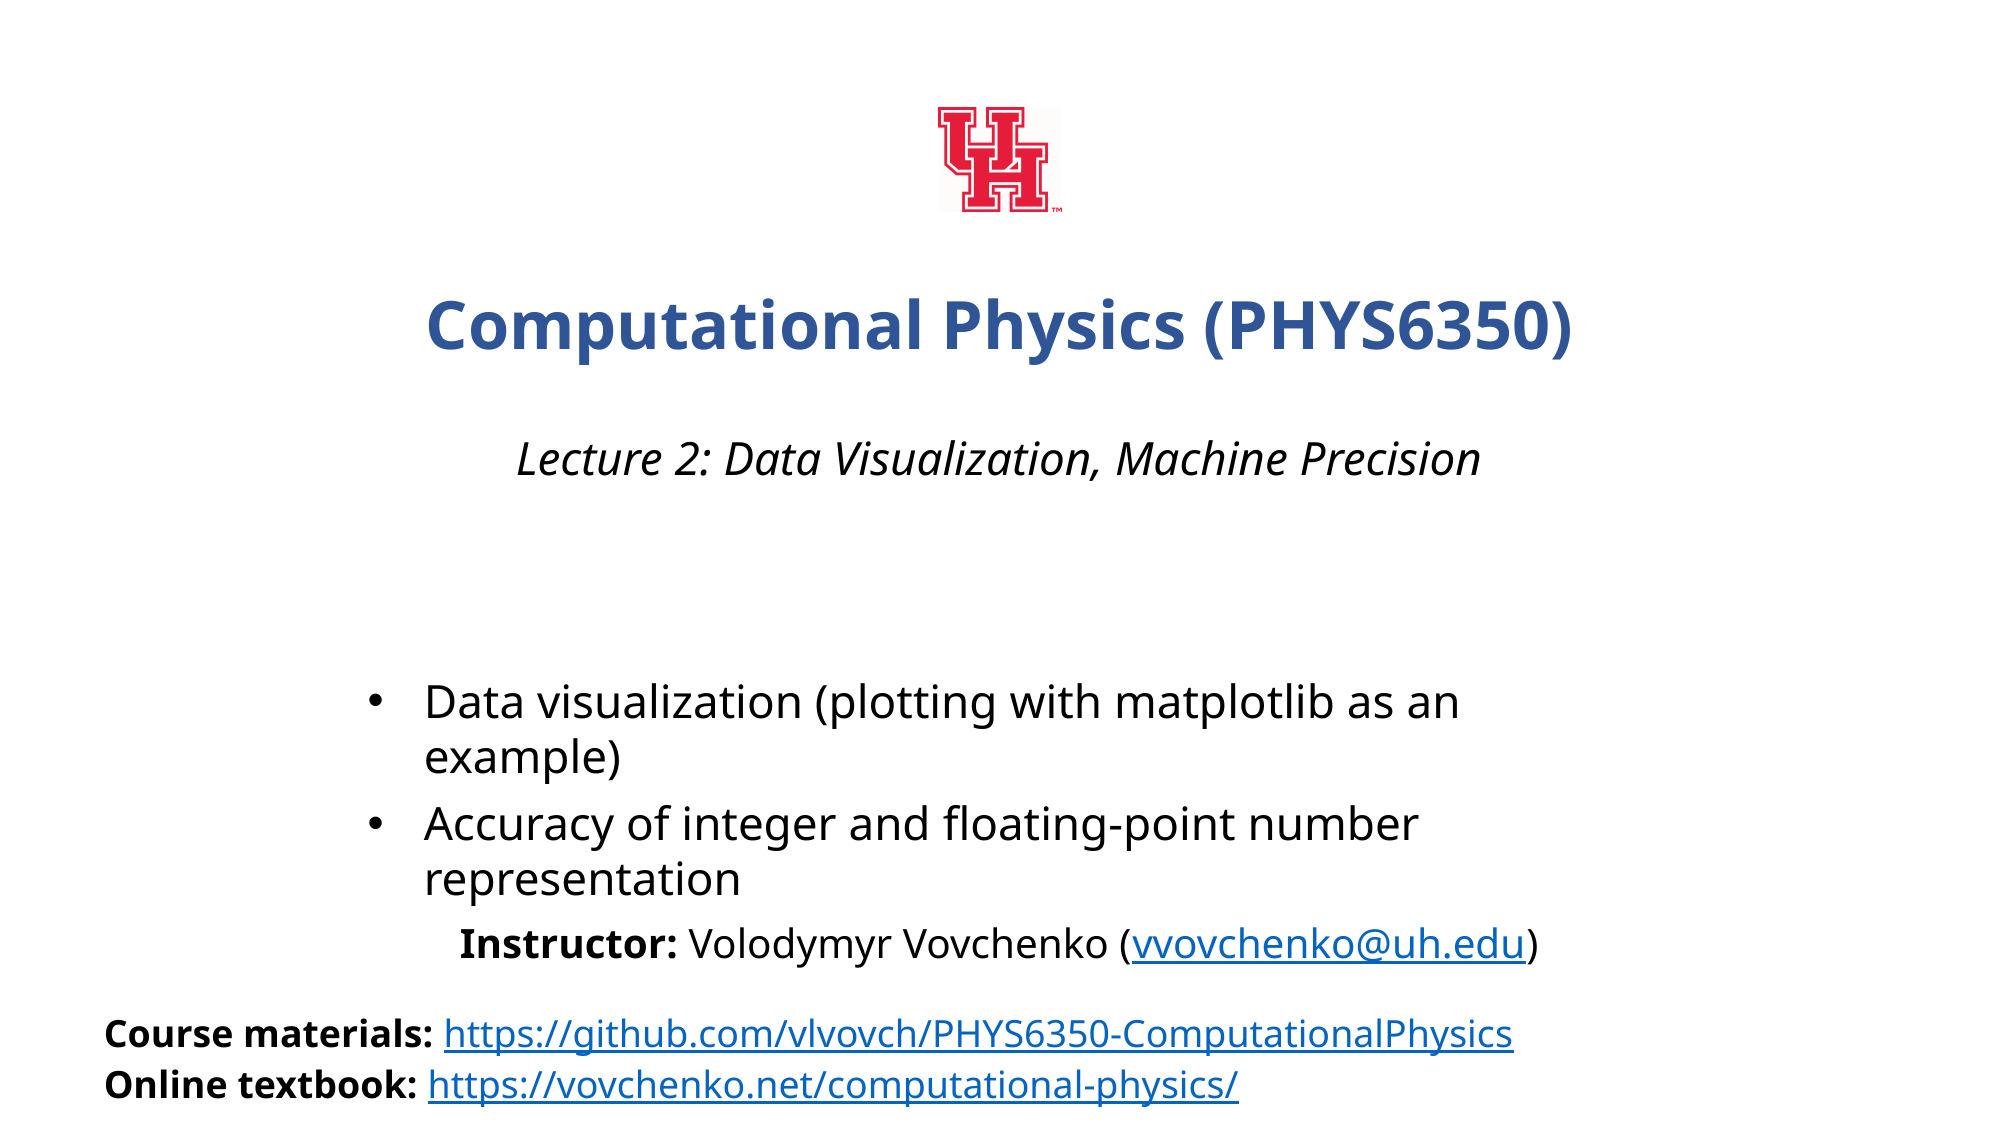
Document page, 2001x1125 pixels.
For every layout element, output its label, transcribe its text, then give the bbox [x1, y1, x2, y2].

title Computational Physics (PHYS6350) [249, 141, 1751, 372]
picture [938, 107, 1062, 212]
list Lecture 2: Data Visualization, Machine Precision [308, 428, 1690, 497]
text_box Course materials: https://github.com/vlvovch/PHYS6350-ComputationalPhysics Online textbook: https://vovchenko.net/computational-physics/ [89, 1002, 1529, 1120]
text_box Data visualization (plotting with matplotlib as an example) Accuracy of integer and floating-point number representation [352, 664, 1646, 913]
text_box Instructor: Volodymyr Vovchenko (vvovchenko@uh.edu) [361, 911, 1637, 1003]
